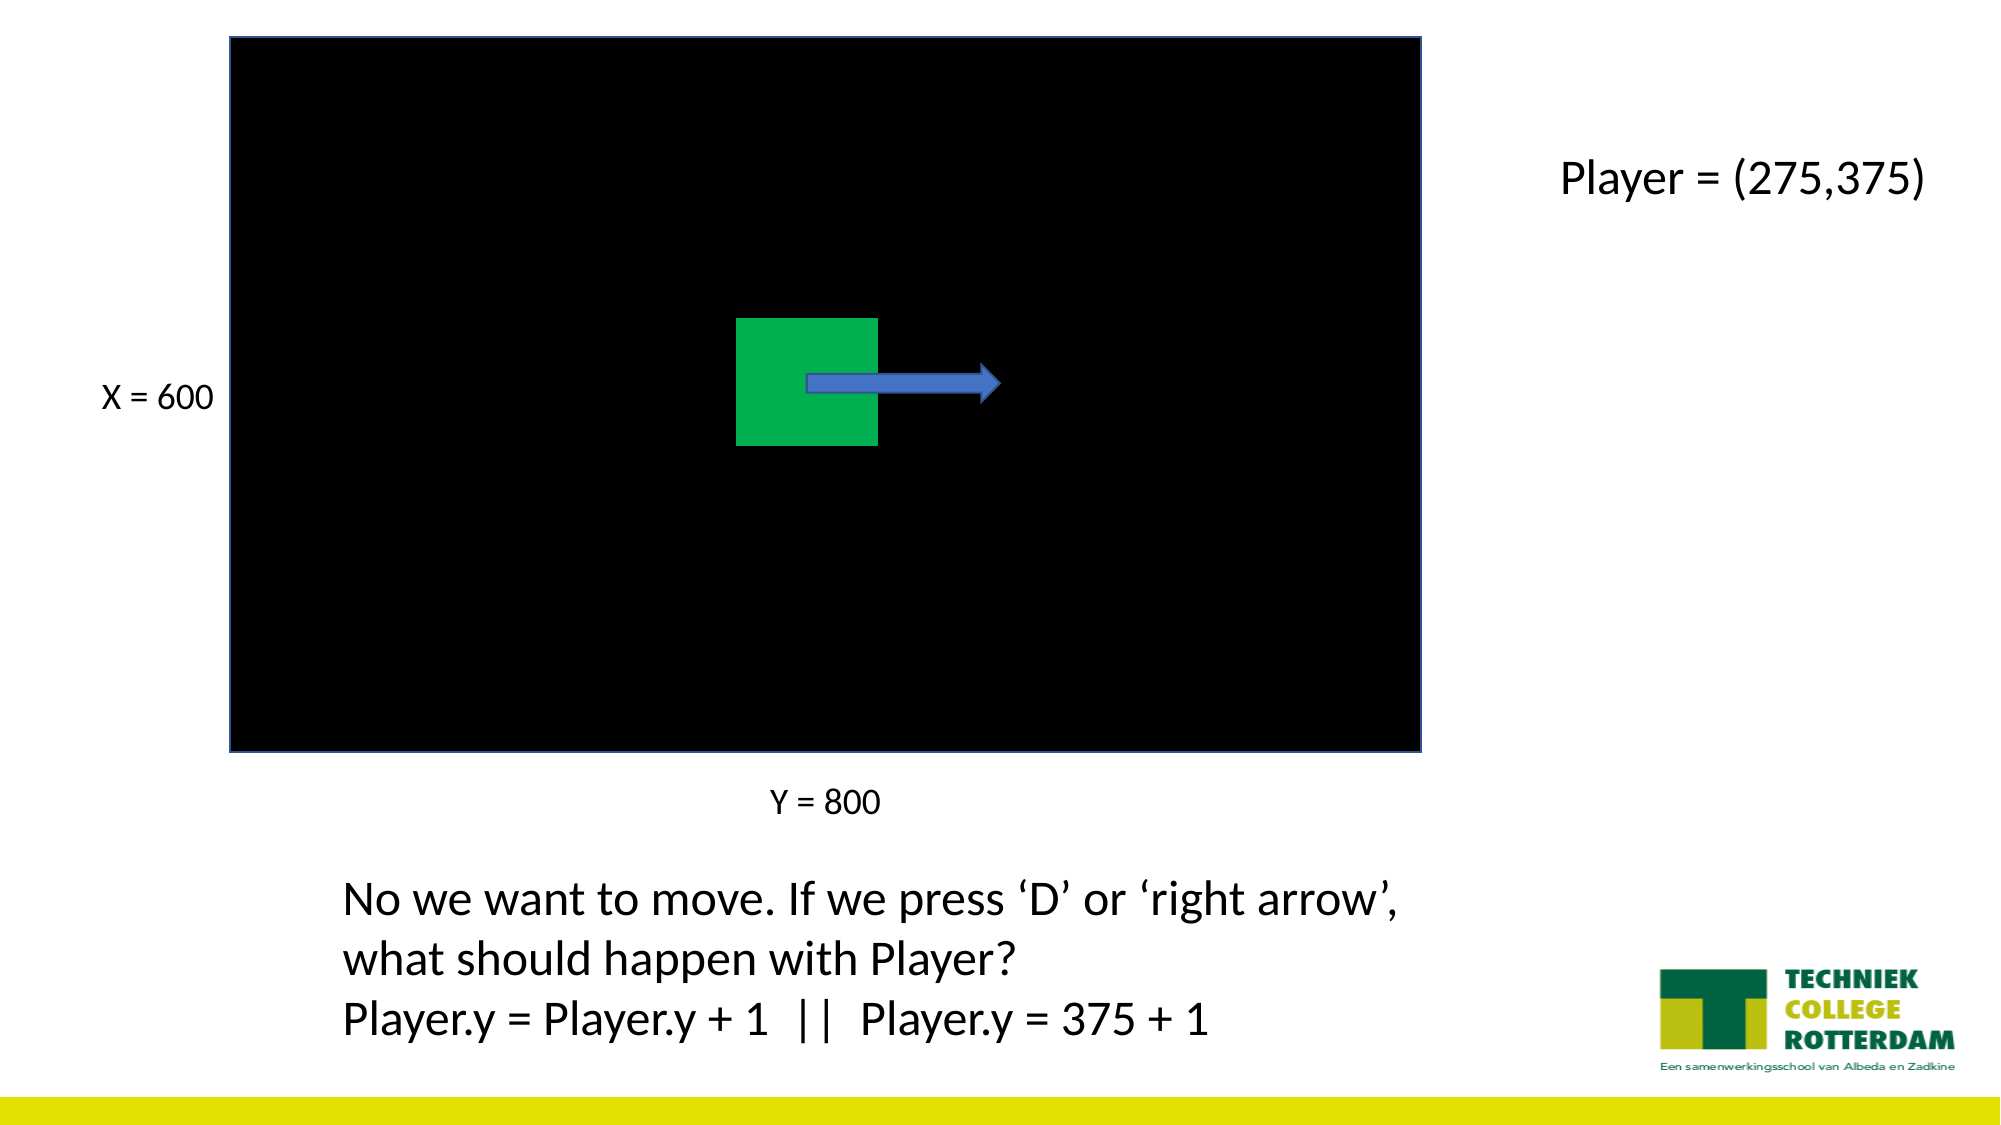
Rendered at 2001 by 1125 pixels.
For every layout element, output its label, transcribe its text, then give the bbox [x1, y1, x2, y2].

text_box Y = 800 [755, 769, 896, 829]
text_box [229, 36, 1422, 753]
text_box X = 600 [87, 364, 230, 425]
text_box [805, 362, 1002, 405]
text_box [736, 318, 878, 446]
text_box No we want to move. If we press ‘D’ or ‘right arrow’, what should happen with Player? Player.y = Player.y + 1 || Player.y = 375 + 1 [327, 858, 1426, 1053]
picture [0, 902, 2000, 1125]
text_box Player = (275,375) [1545, 136, 1942, 212]
